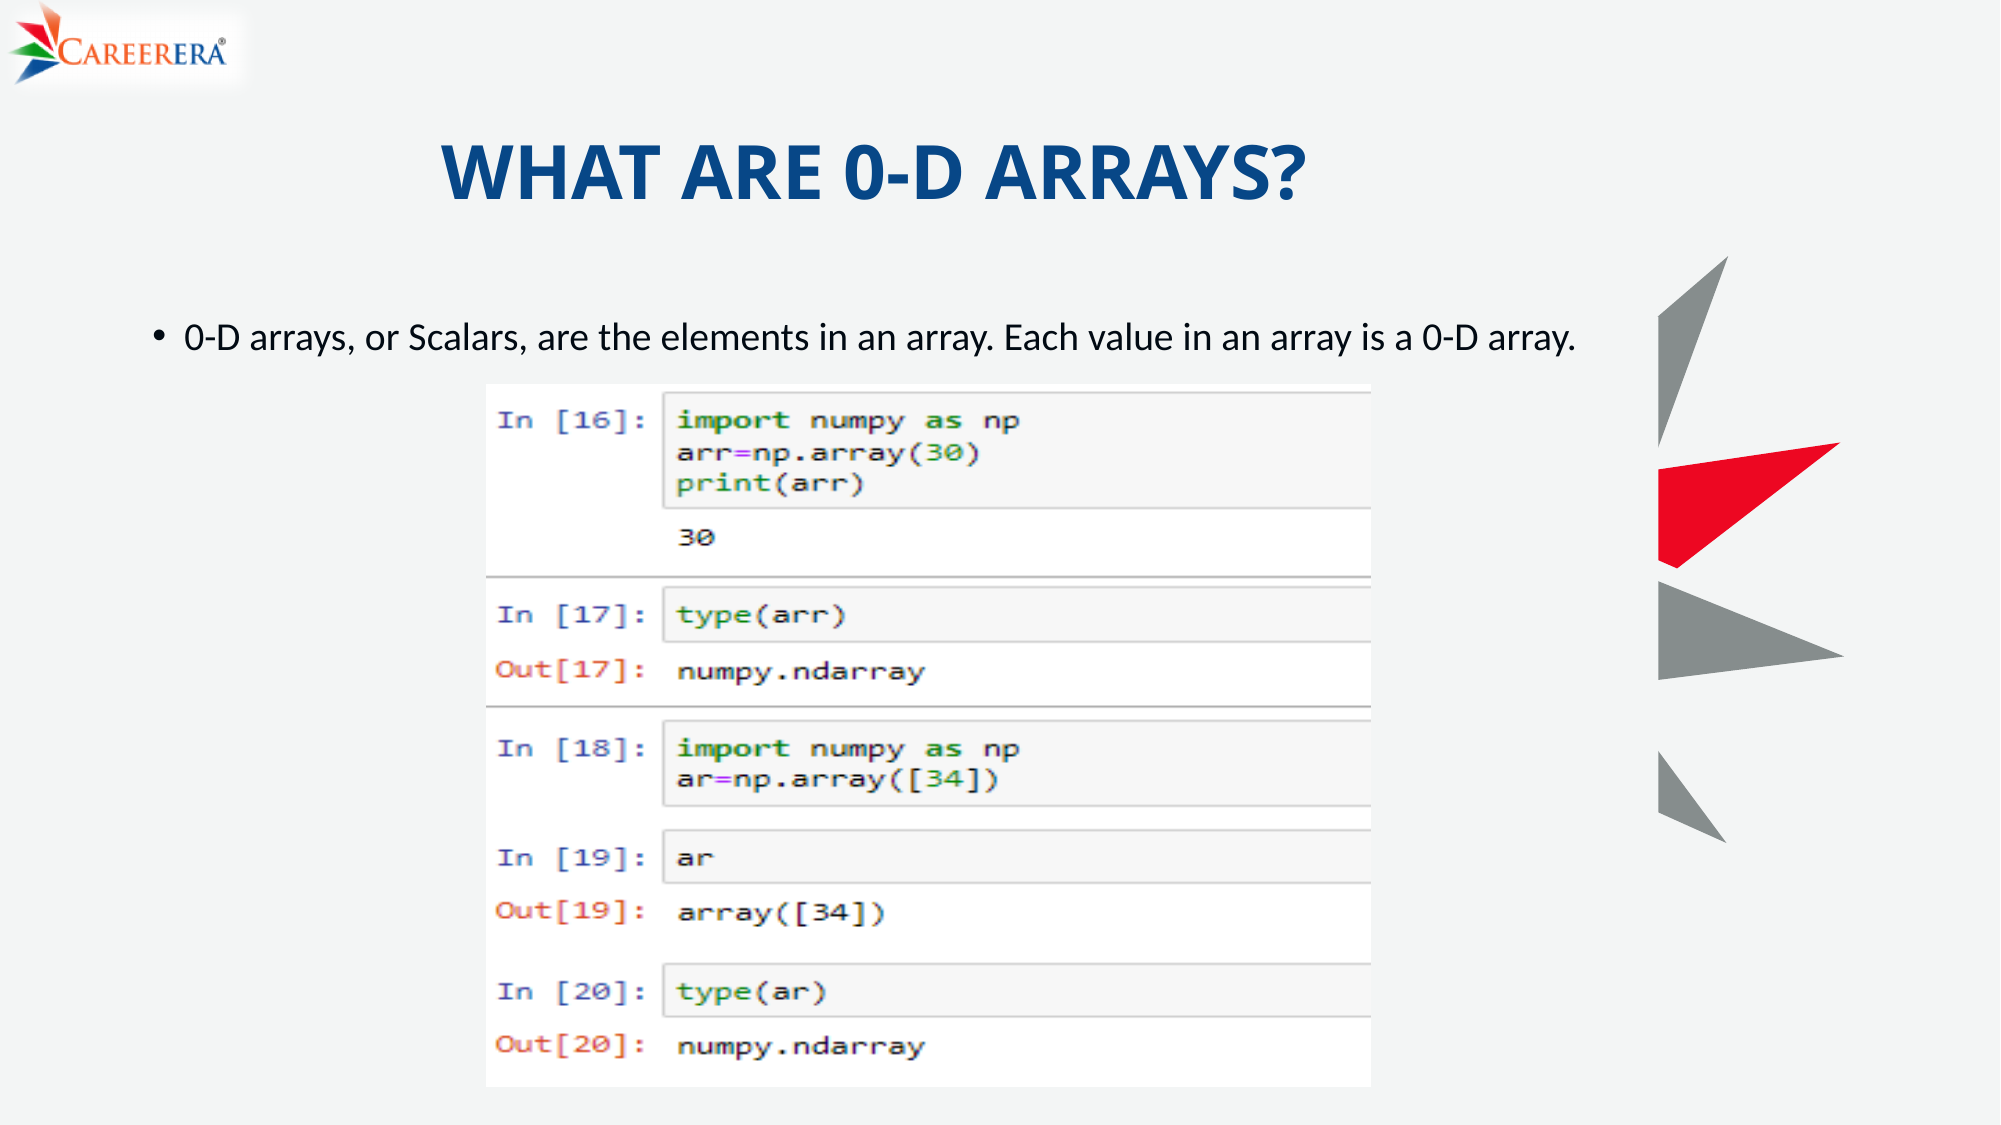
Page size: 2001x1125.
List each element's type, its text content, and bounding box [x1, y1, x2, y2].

picture [0, 0, 262, 104]
list 0-D arrays, or Scalars, are the elements in an array. Each value in an array is a 0-D array. [137, 289, 1622, 385]
title WHAT ARE 0-D ARRAYS? [133, 88, 1617, 262]
picture [486, 384, 1371, 1087]
